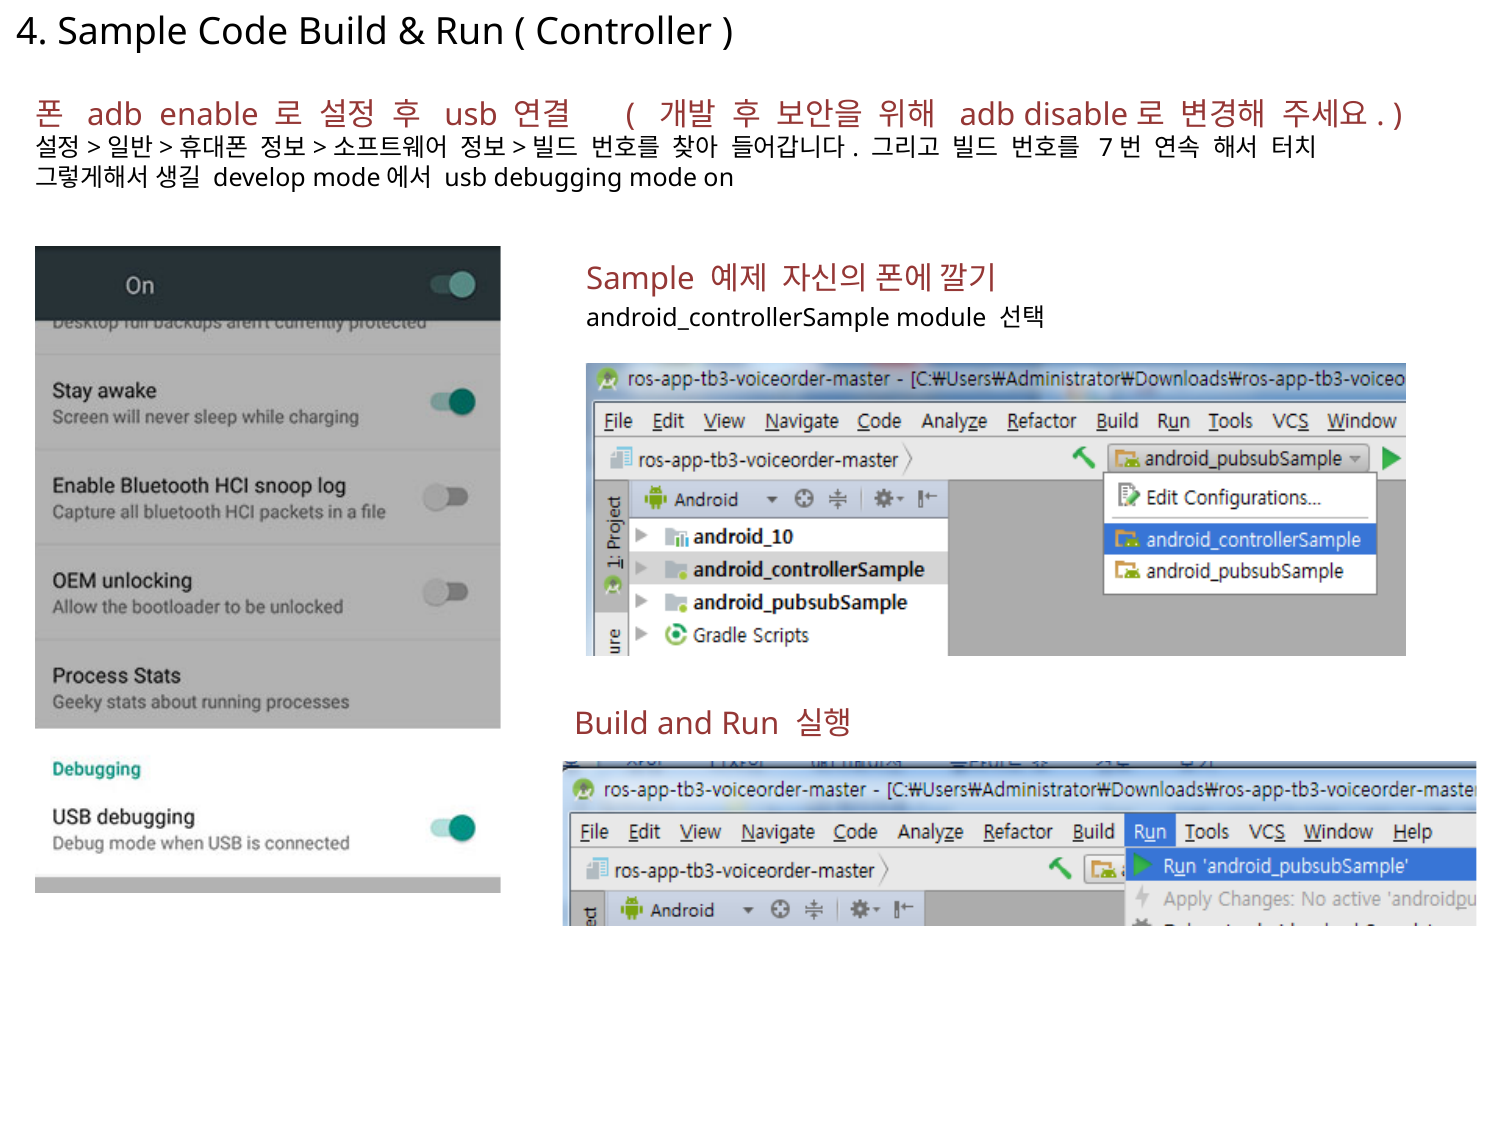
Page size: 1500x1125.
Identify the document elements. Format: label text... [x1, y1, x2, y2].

picture [34, 245, 504, 893]
picture [585, 363, 1407, 657]
text_box Build and Run 실행 [574, 703, 1406, 741]
text_box 4. Sample Code Build & Run ( Controller ) [1, 0, 529, 60]
text_box Sample 예제 자신의 폰에 깔기 android_controllerSample module 선택 [585, 258, 1418, 333]
text_box 폰 adb enable 로 설정 후 usb 연결 ( 개발 후 보안을 위해 adb disable로 변경해 주세요. ) 설정>일반>휴대폰 정보>소프트웨어 정보>빌드 번호를 찾아 들어갑니다. 그리고 빌드 번호를 7번 연속 해서 터치 그렇게해서 생길 develop mode에서 usb debugging mode on [35, 75, 1418, 211]
picture [562, 761, 1477, 926]
